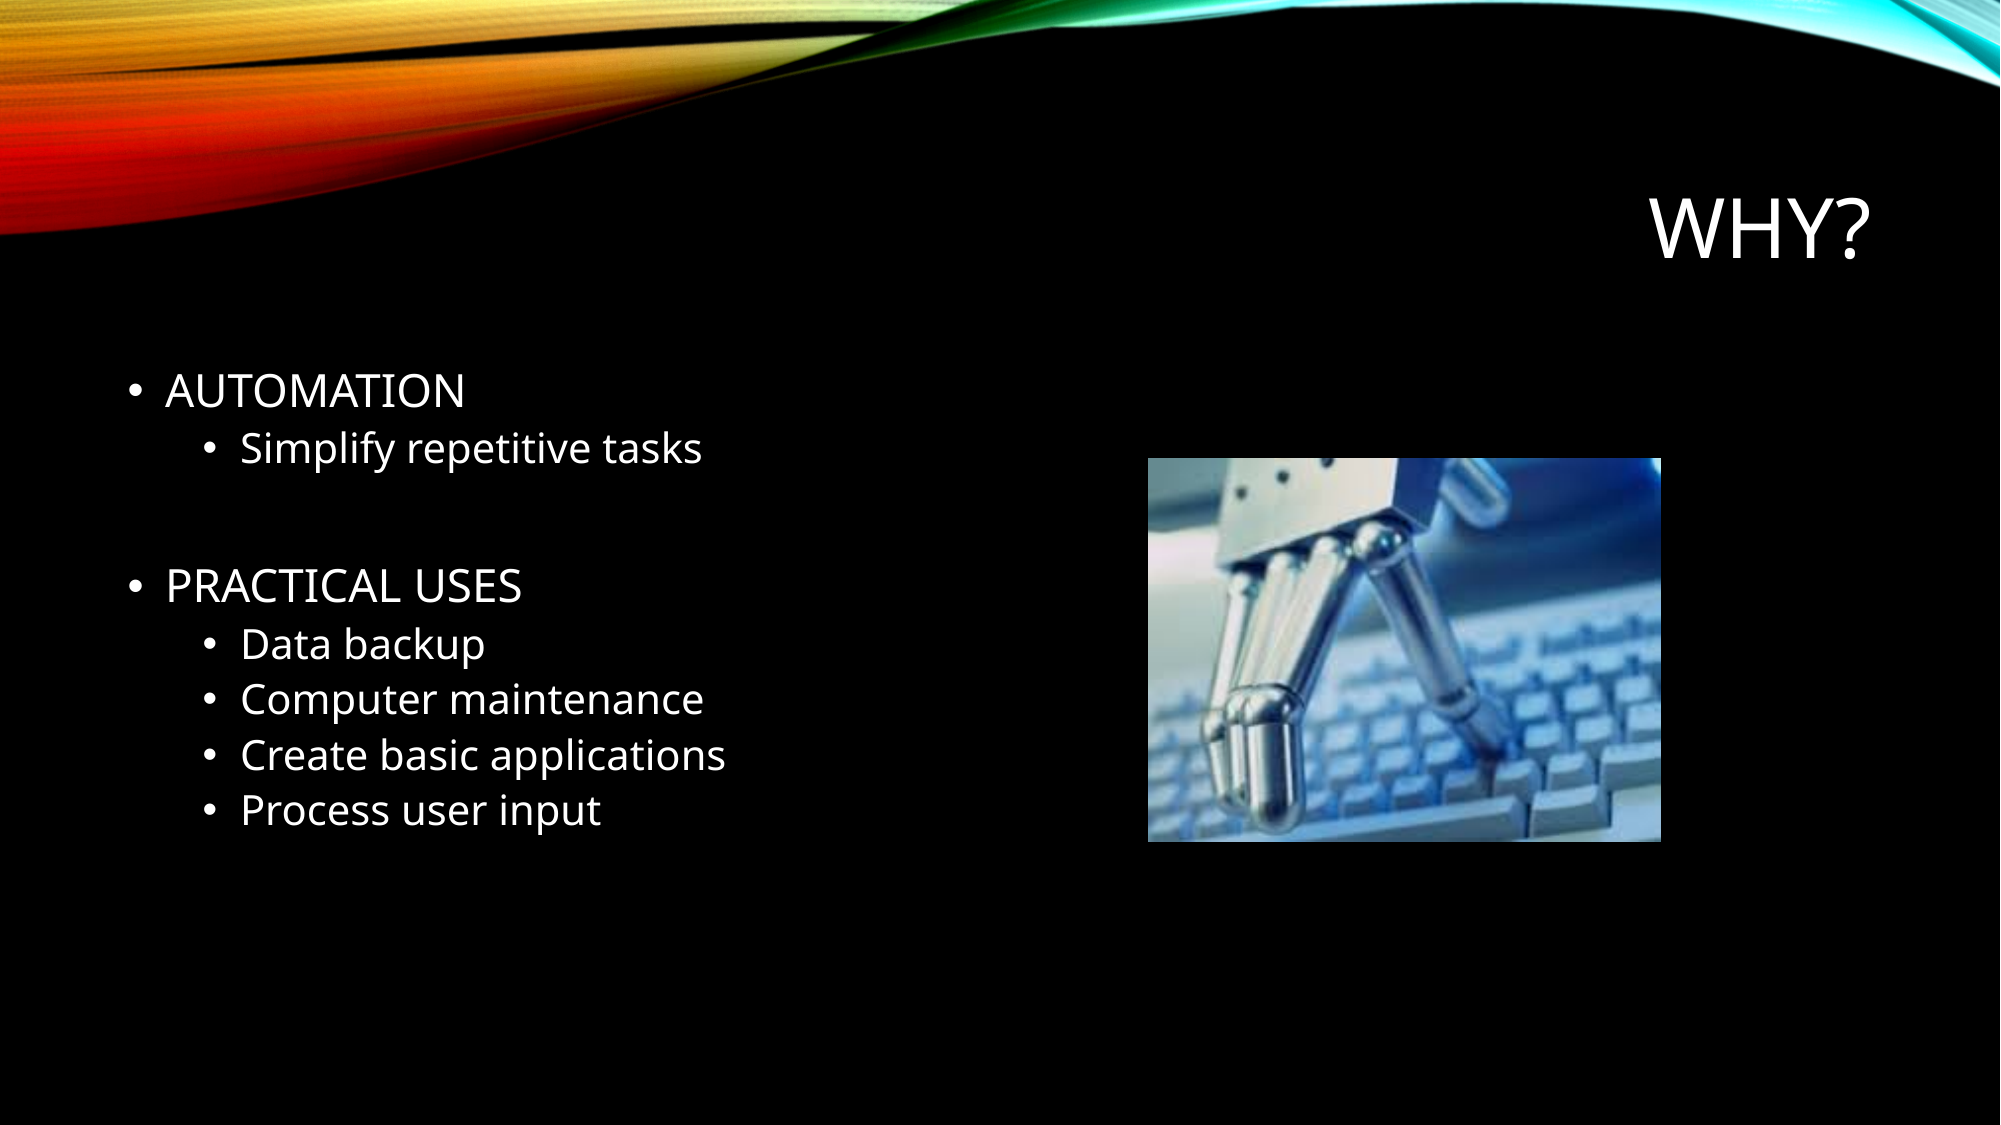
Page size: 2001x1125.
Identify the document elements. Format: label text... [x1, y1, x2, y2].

picture [0, 0, 2000, 237]
list AUTOMATION Simplify repetitive tasks PRACTICAL USES Data backup Computer maintenance Create basic applications Process user input [112, 360, 1888, 1021]
picture [1148, 458, 1661, 842]
title Why? [474, 125, 1888, 338]
